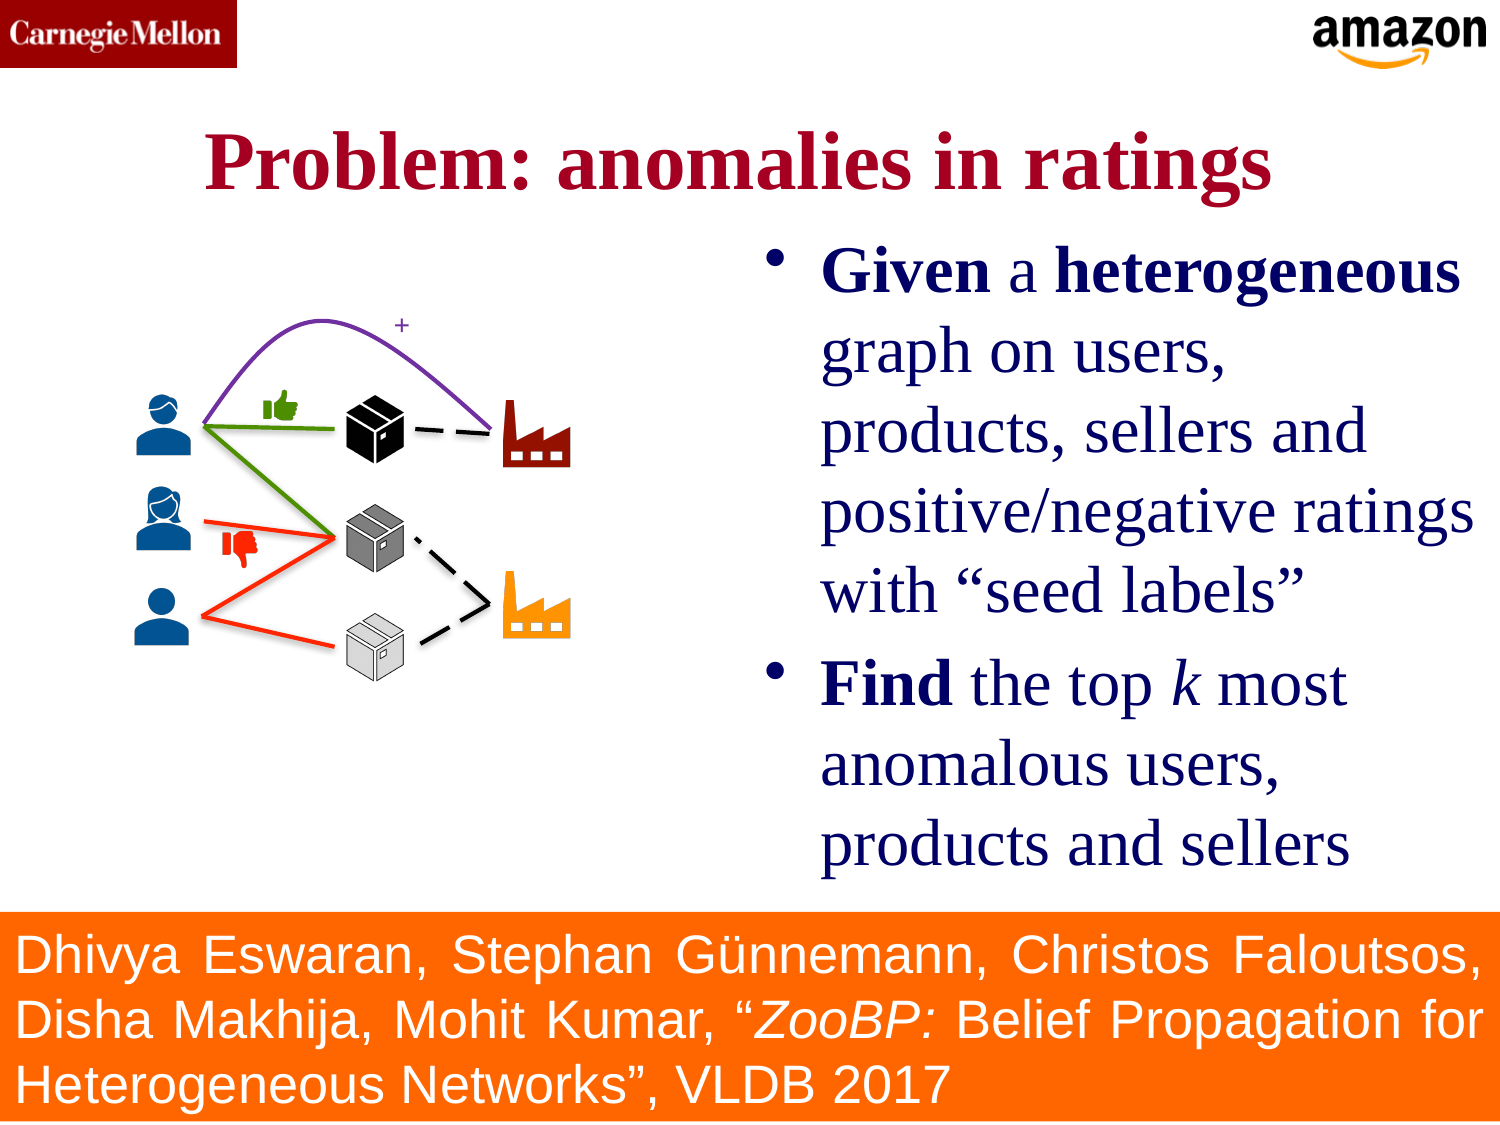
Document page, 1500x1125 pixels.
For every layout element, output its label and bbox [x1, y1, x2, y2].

list [749, 217, 1500, 911]
text_box [0, 911, 1500, 1122]
text_box [120, 298, 584, 688]
picture [0, 0, 237, 68]
title [66, 99, 1413, 213]
picture [1313, 16, 1486, 69]
